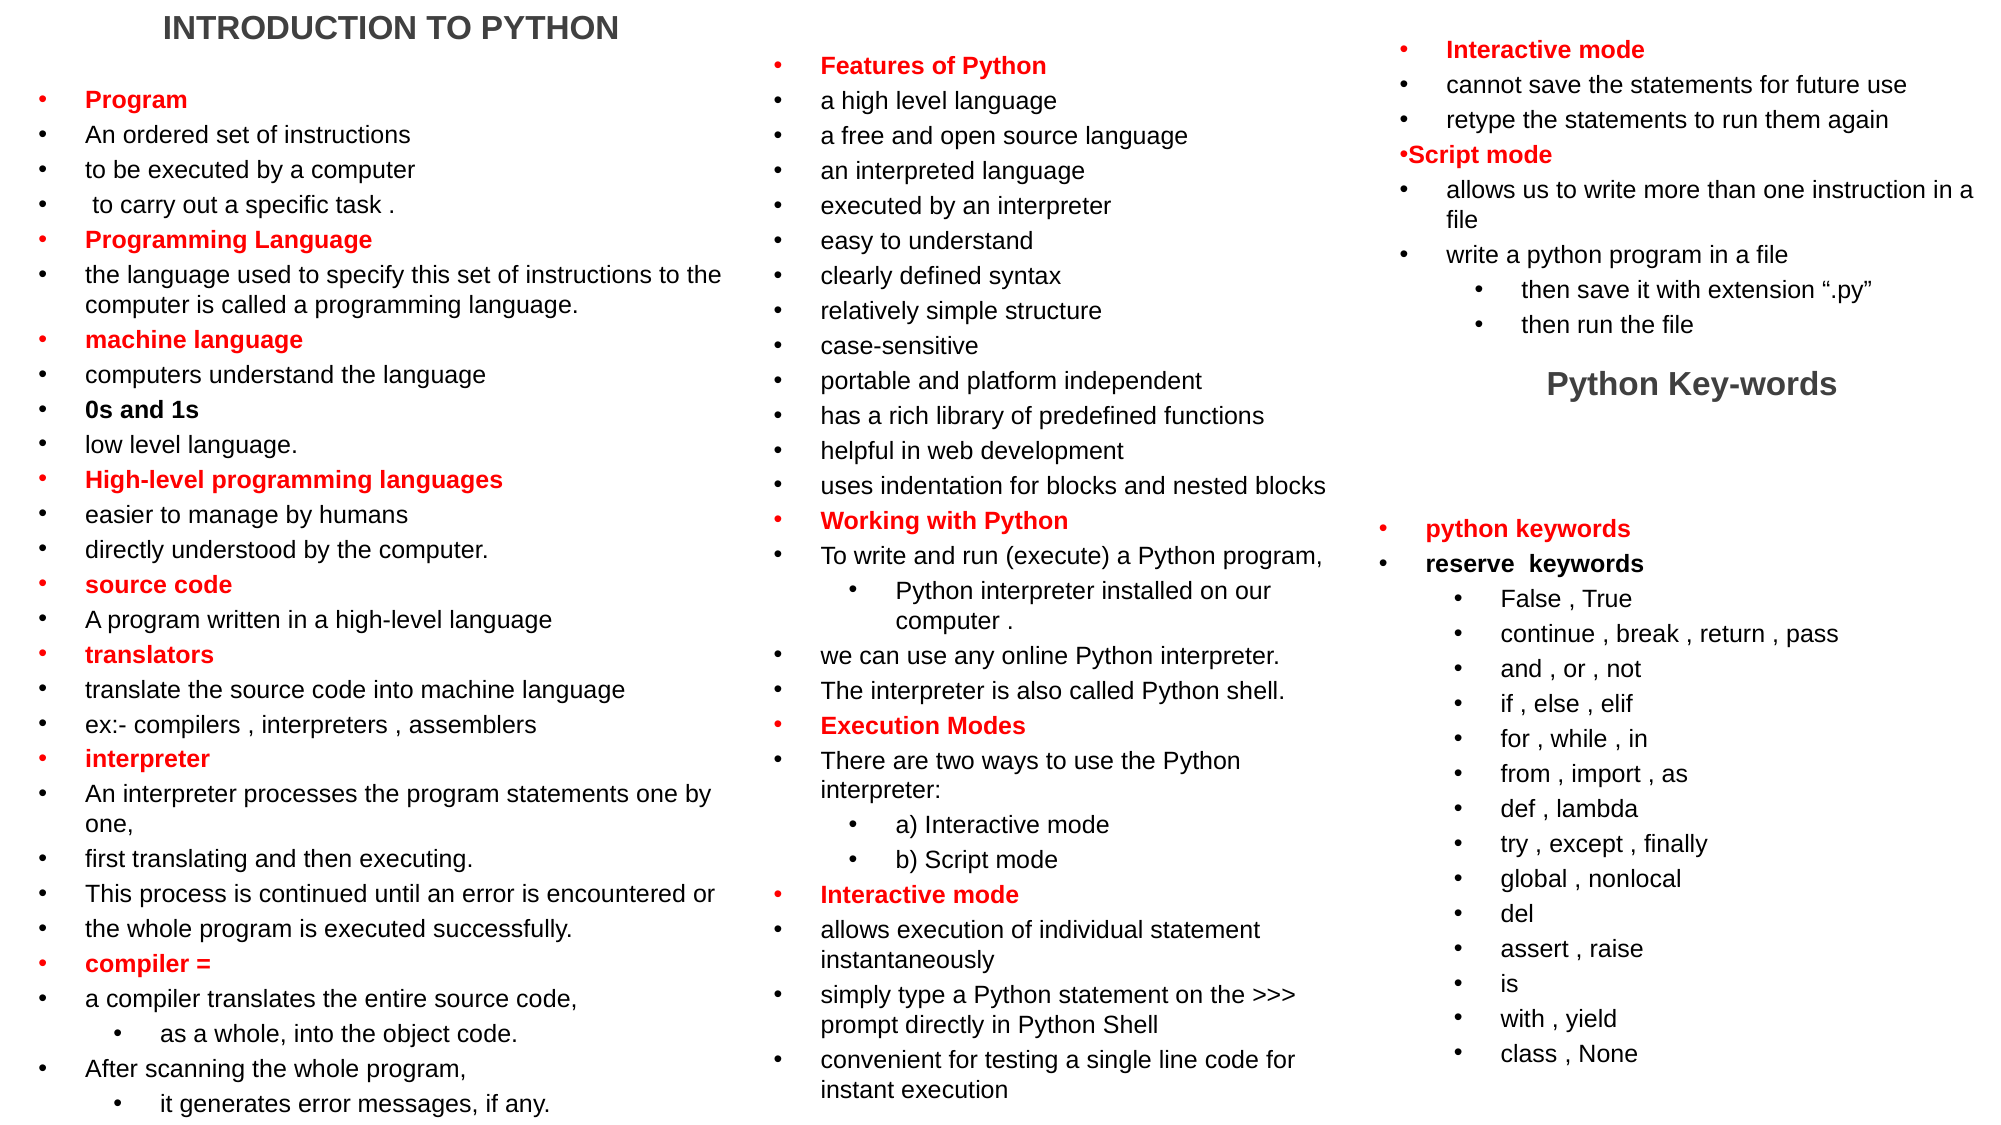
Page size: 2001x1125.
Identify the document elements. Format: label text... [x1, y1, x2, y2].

list Features of Python a high level language a free and open source language an interpreted language executed by an interpreter easy to understand clearly defined syntax relatively simple structure case-sensitive portable and platform independent has a rich library of predefined functions helpful in web development uses indentation for blocks and nested blocks Working with Python To write and run (execute) a Python program, Python interpreter installed on our computer . we can use any online Python interpreter. The interpreter is also called Python shell. Execution Modes There are two ways to use the Python interpreter: a) Interactive mode b) Script mode Interactive mode allows execution of individual statement instantaneously simply type a Python statement on the >>> prompt directly in Python Shell convenient for testing a single line code for instant execution [758, 19, 1365, 1112]
text_box Python Key-words [1384, 345, 2000, 419]
list Program An ordered set of instructions to be executed by a computer to carry out a specific task . Programming Language the language used to specify this set of instructions to the computer is called a programming language. machine language computers understand the language 0s and 1s low level language. High-level programming languages easier to manage by humans directly understood by the computer. source code A program written in a high-level language translators translate the source code into machine language ex:- compilers , interpreters , assemblers interpreter An interpreter processes the program statements one by one, first translating and then executing. This process is continued until an error is encountered or the whole program is executed successfully. compiler = a compiler translates the entire source code, as a whole, into the object code. After scanning the whole program, it generates error messages, if any. [23, 51, 760, 1125]
title INTRODUCTION TO PYTHON [23, 0, 760, 51]
text_box python keywords reserve keywords False , True continue , break , return , pass and , or , not if , else , elif for , while , in from , import , as def , lambda try , except , finally global , nonlocal del assert , raise is with , yield class , None [1364, 428, 1970, 1110]
text_box Interactive mode cannot save the statements for future use retype the statements to run them again Script mode allows us to write more than one instruction in a file write a python program in a file then save it with extension “.py” then run the file [1384, 19, 1990, 345]
